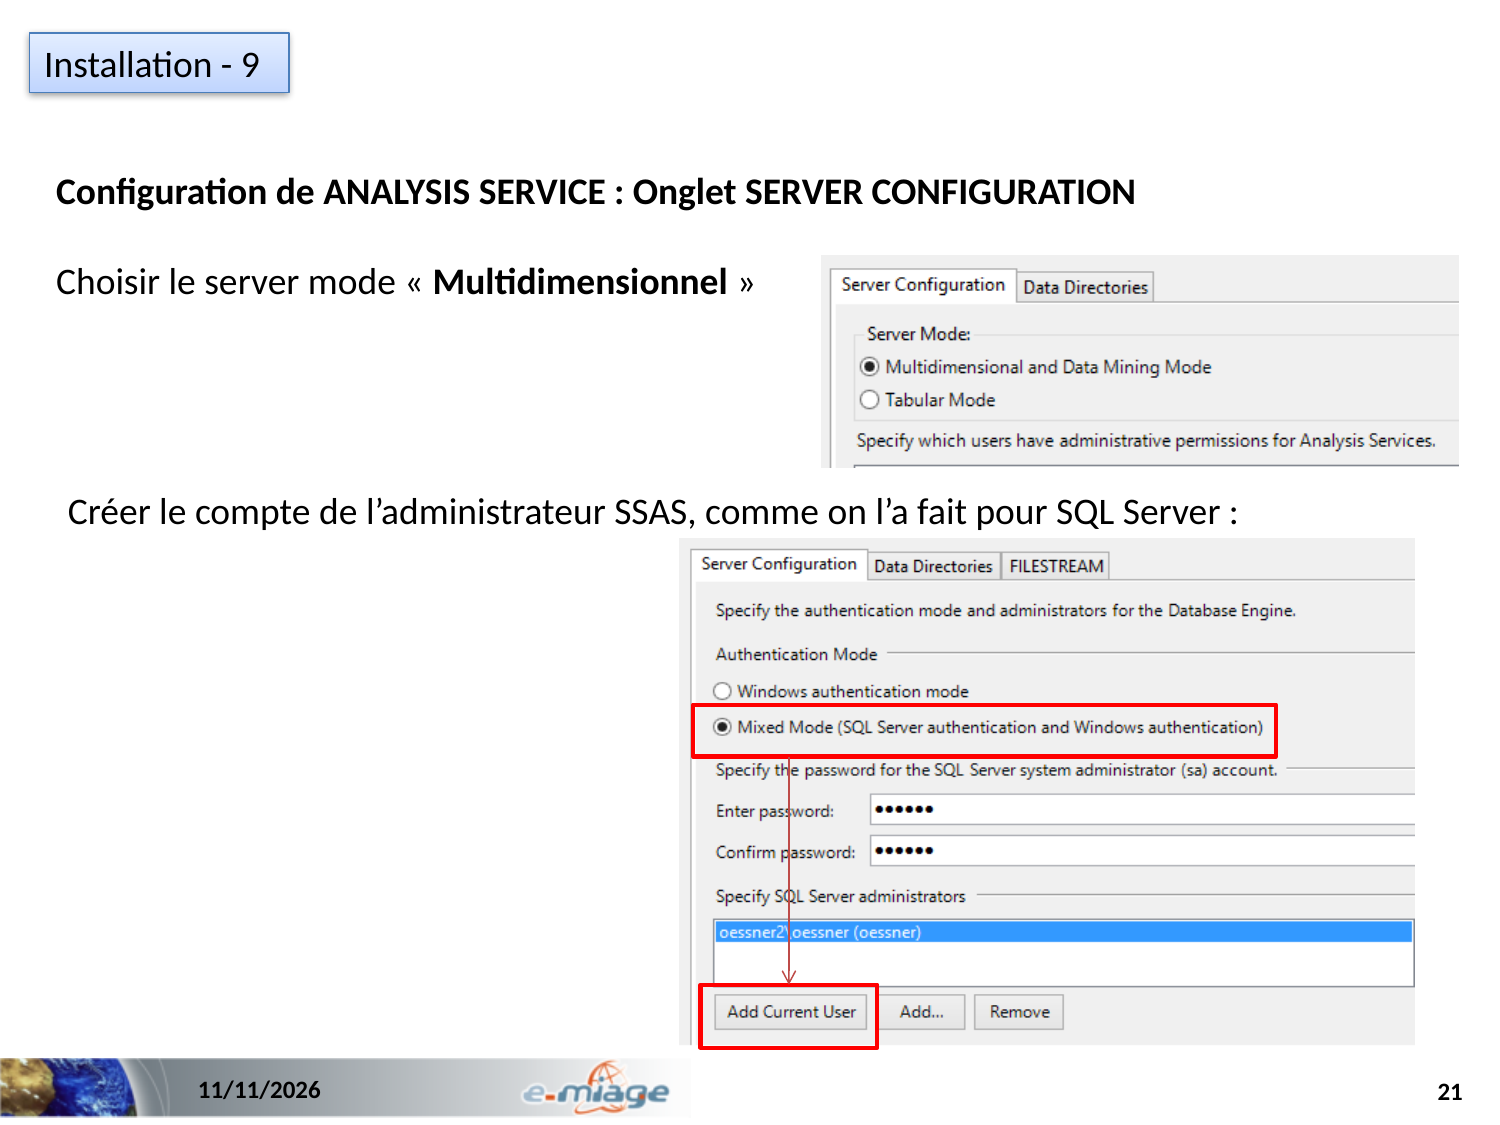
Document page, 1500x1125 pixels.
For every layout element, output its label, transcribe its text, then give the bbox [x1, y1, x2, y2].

text_box Configuration de ANALYSIS SERVICE : Onglet SERVER CONFIGURATION Choisir le server mode « Multidimensionnel » [41, 159, 1365, 309]
picture [821, 255, 1459, 469]
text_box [678, 538, 1415, 1048]
picture [0, 1058, 691, 1118]
text_box Créer le compte de l’administrateur SSAS, comme on l’a fait pour SQL Server : [53, 479, 1275, 540]
text_box Installation - 9 [29, 32, 290, 93]
